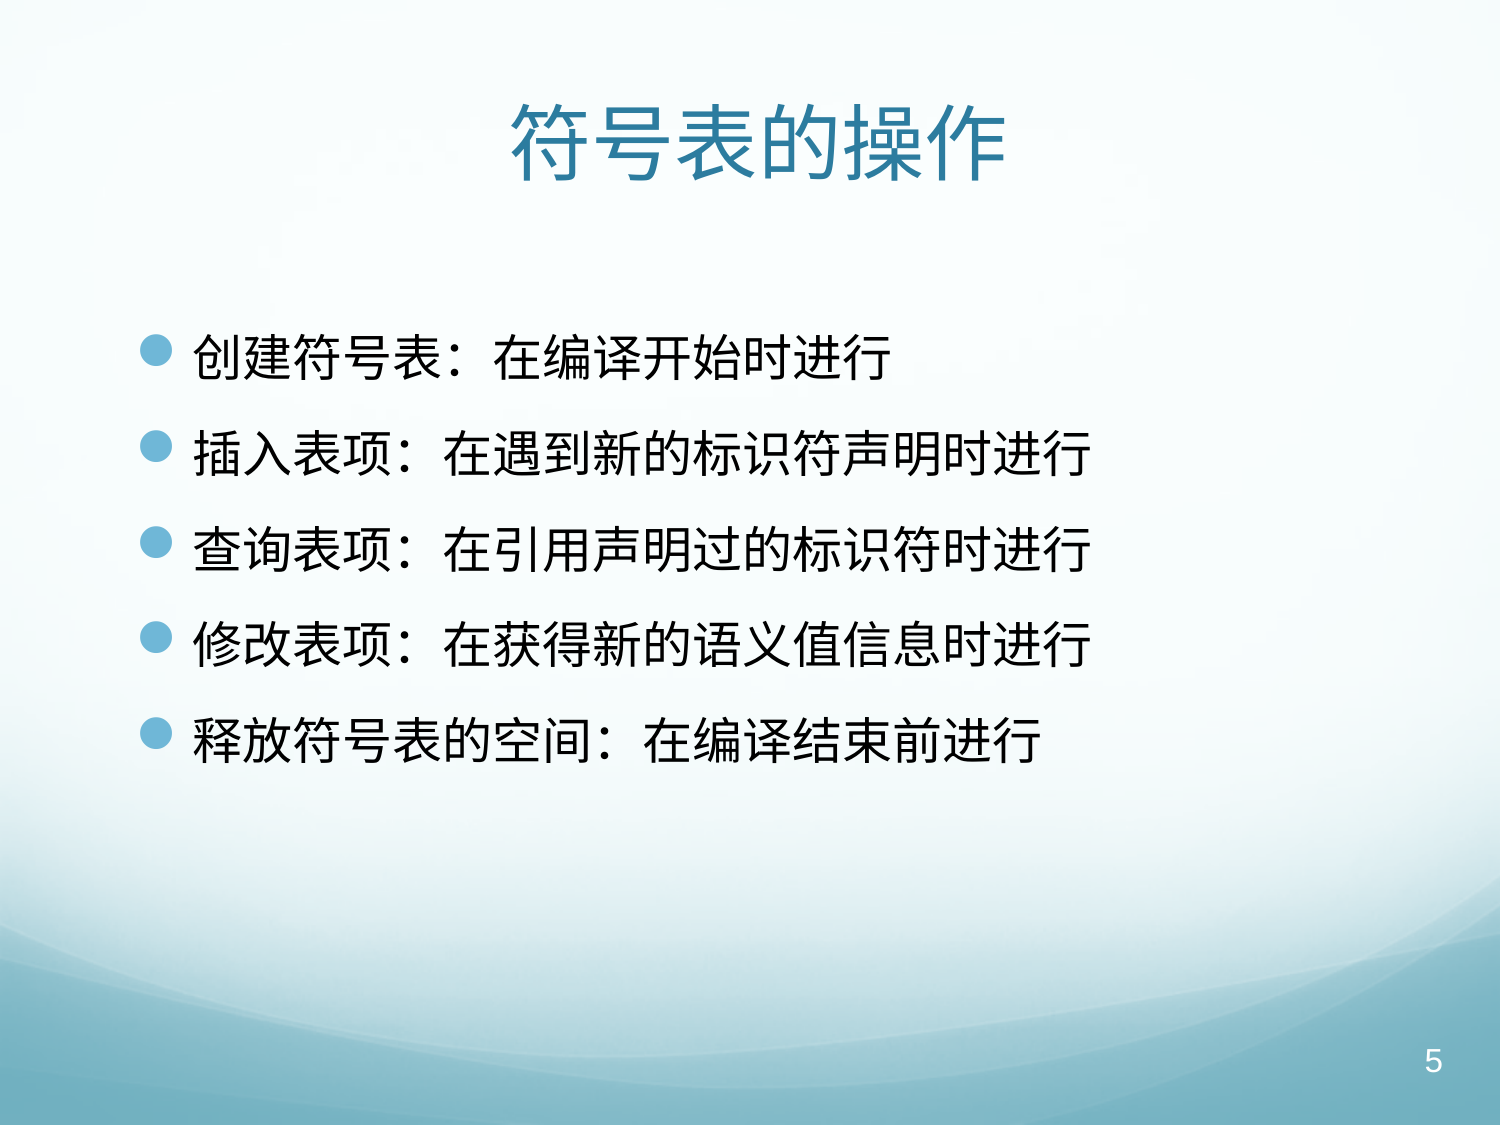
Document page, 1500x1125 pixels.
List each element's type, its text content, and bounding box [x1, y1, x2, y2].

slide_number 5 [1295, 1029, 1459, 1090]
title 符号表的操作 [120, 86, 1396, 199]
list 创建符号表：在编译开始时进行 插入表项：在遇到新的标识符声明时进行 查询表项：在引用声明过的标识符时进行 修改表项：在获得新的语义值信息时进行 释放符号表的空间：在编译结束前进行 [120, 326, 1373, 898]
